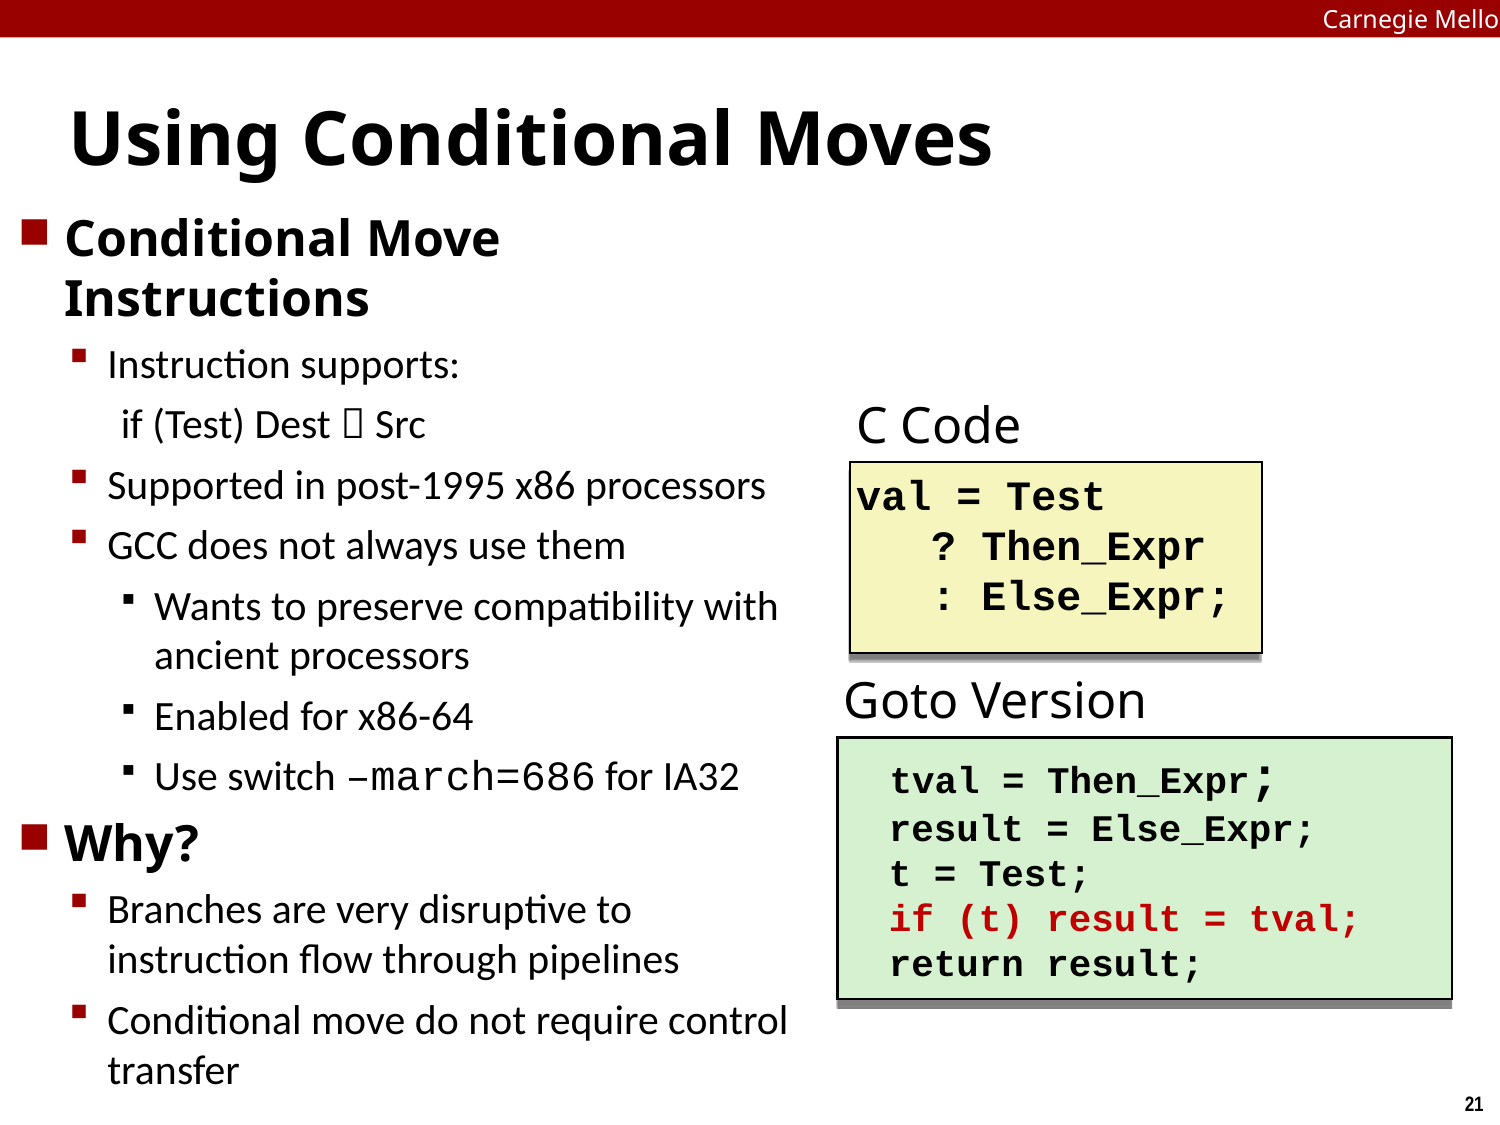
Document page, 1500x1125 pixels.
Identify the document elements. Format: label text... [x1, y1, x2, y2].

text_box val = Test ? Then_Expr : Else_Expr; [849, 462, 1263, 653]
title Using Conditional Moves [62, 41, 1438, 230]
text_box C Code [849, 387, 1332, 461]
text_box Goto Version [837, 662, 1217, 736]
list Conditional Move Instructions Instruction supports: if (Test) Dest  Src Supported in post-1995 x86 processors GCC does not always use them Wants to preserve compatibility with ancient processors Enabled for x86-64 Use switch –march=686 for IA32 Why? Branches are very disruptive to instruction flow through pipelines Conditional move do not require control transfer [10, 199, 813, 863]
text_box [0, 0, 1500, 38]
text_box Carnegie Mellon [1322, 3, 1500, 33]
text_box tval = Then_Expr; result = Else_Expr; t = Test; if (t) result = tval; return result; [837, 737, 1453, 999]
